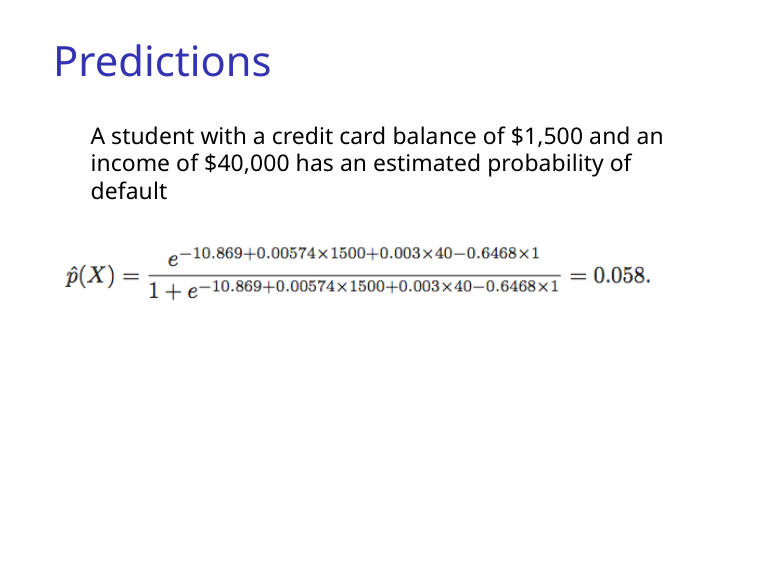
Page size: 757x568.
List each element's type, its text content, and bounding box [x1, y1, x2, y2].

title Predictions [53, 34, 757, 86]
list A student with a credit card balance of $1,500 and an income of $40,000 has an estimated probability of default [90, 121, 706, 205]
picture [60, 233, 675, 319]
